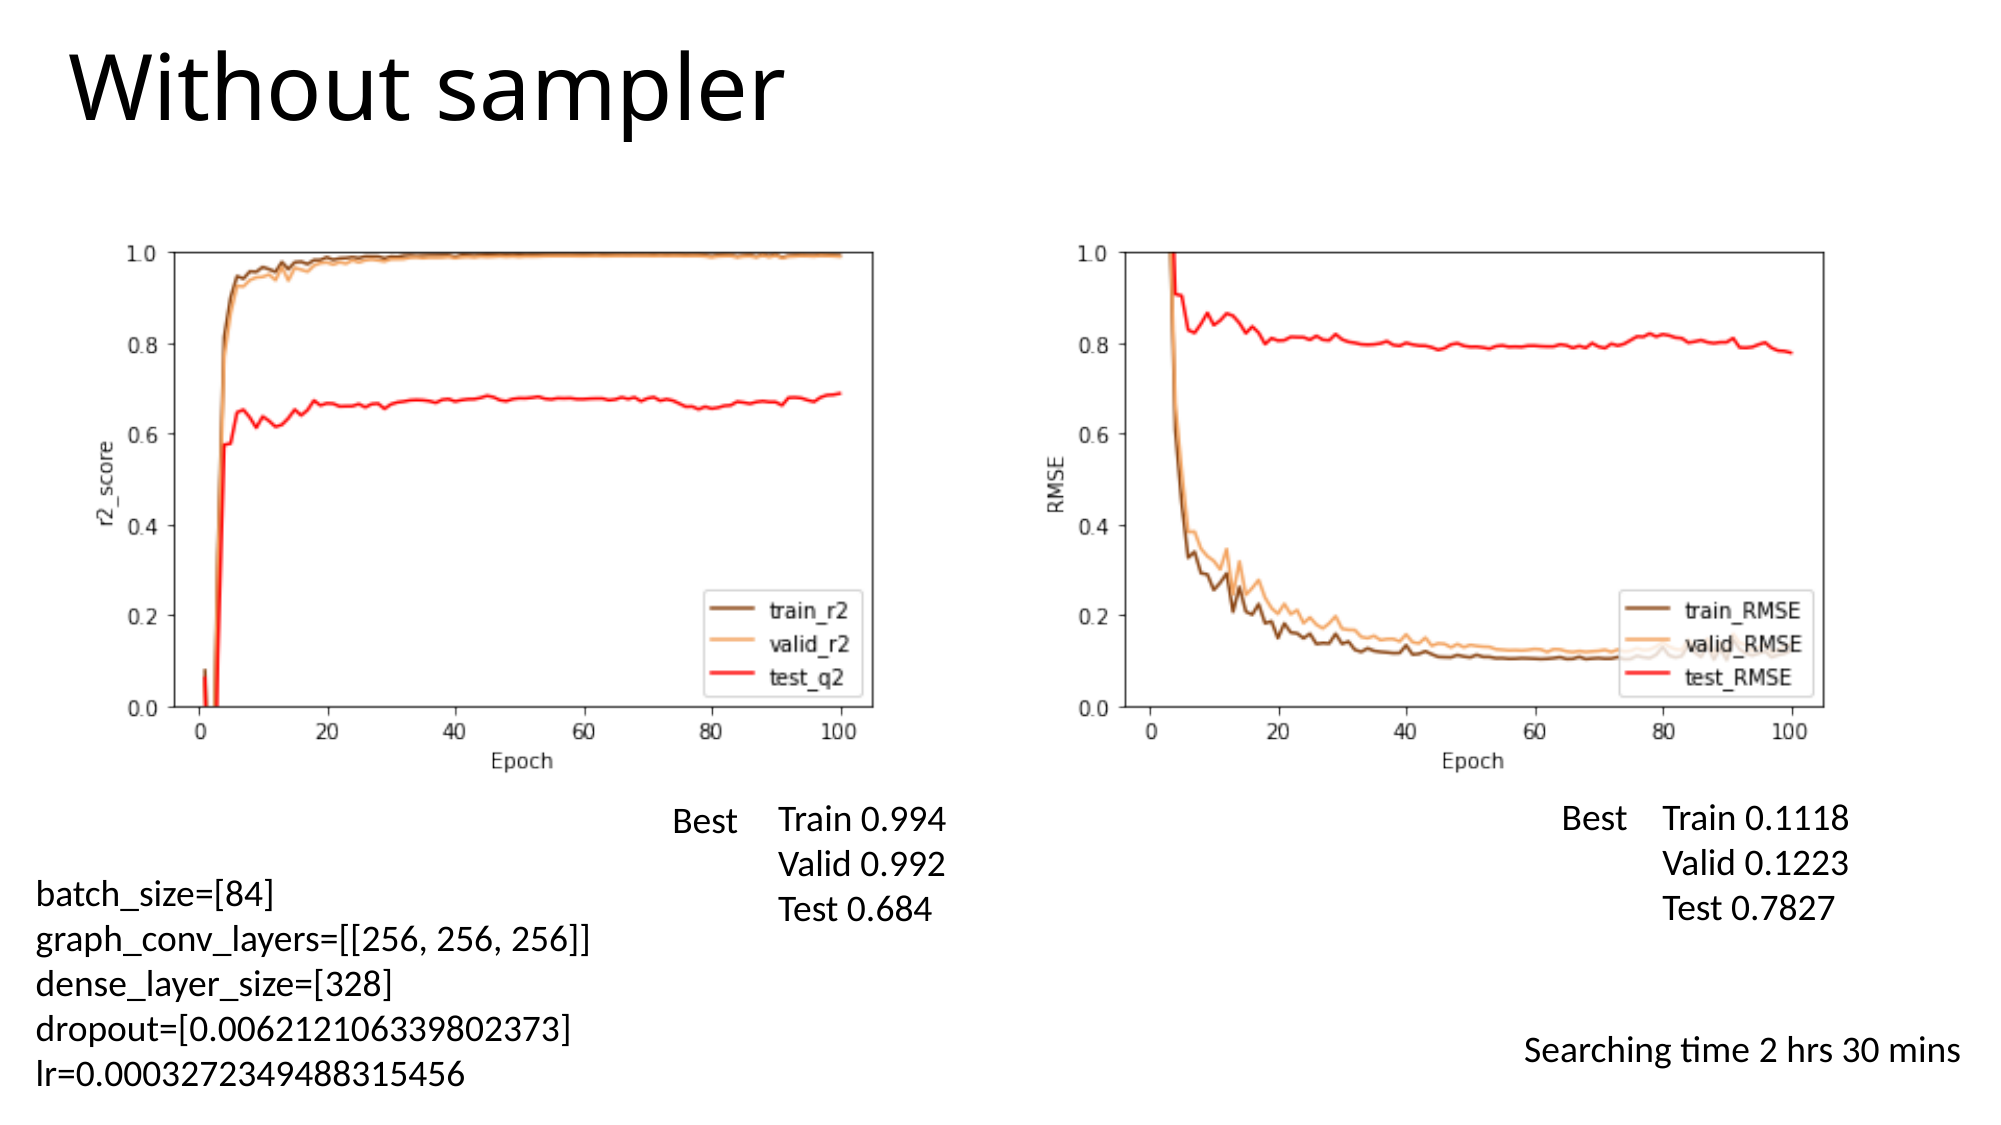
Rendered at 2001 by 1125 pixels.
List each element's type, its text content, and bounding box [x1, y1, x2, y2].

text_box Train 0.1118 Valid 0.1223 Test 0.7827 [1647, 785, 1978, 936]
text_box batch_size=[84] graph_conv_layers=[[256, 256, 256]] dense_layer_size=[328] dropout=[0.006212106339802373] lr=0.0003272349488315456 [20, 861, 1021, 1102]
picture [1033, 230, 1838, 786]
text_box Searching time 2 hrs 30 mins [1509, 1017, 1977, 1078]
title Without sampler [53, 26, 840, 155]
text_box Best [1546, 786, 1652, 846]
text_box Train 0.994 Valid 0.992 Test 0.684 [763, 786, 1094, 936]
text_box Best [657, 788, 762, 849]
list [80, 230, 885, 786]
